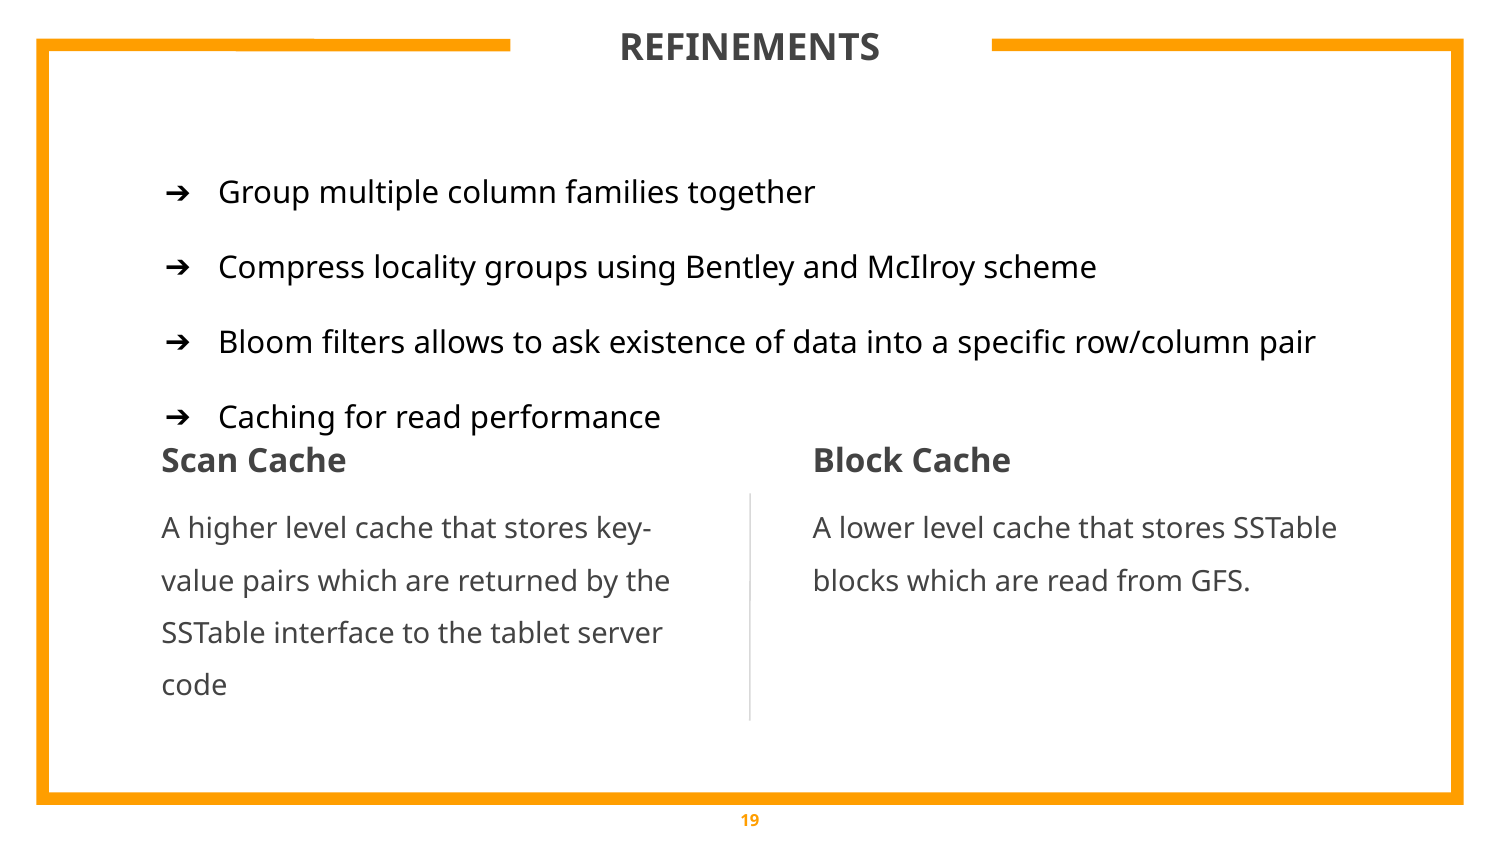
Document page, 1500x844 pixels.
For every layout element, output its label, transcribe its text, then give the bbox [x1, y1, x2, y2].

list Block Cache A lower level cache that stores SSTable blocks which are read from GFS. [797, 424, 1372, 758]
title REFINEMENTS [531, 16, 969, 76]
text_box Group multiple column families together Compress locality groups using Bentley and McIlroy scheme Bloom filters allows to ask existence of data into a specific row/column pair Caching for read performance [128, 119, 1372, 450]
list Scan Cache A higher level cache that stores key-value pairs which are returned by the SSTable interface to the tablet server code [146, 424, 721, 758]
slide_number ‹#› [0, 798, 1500, 844]
